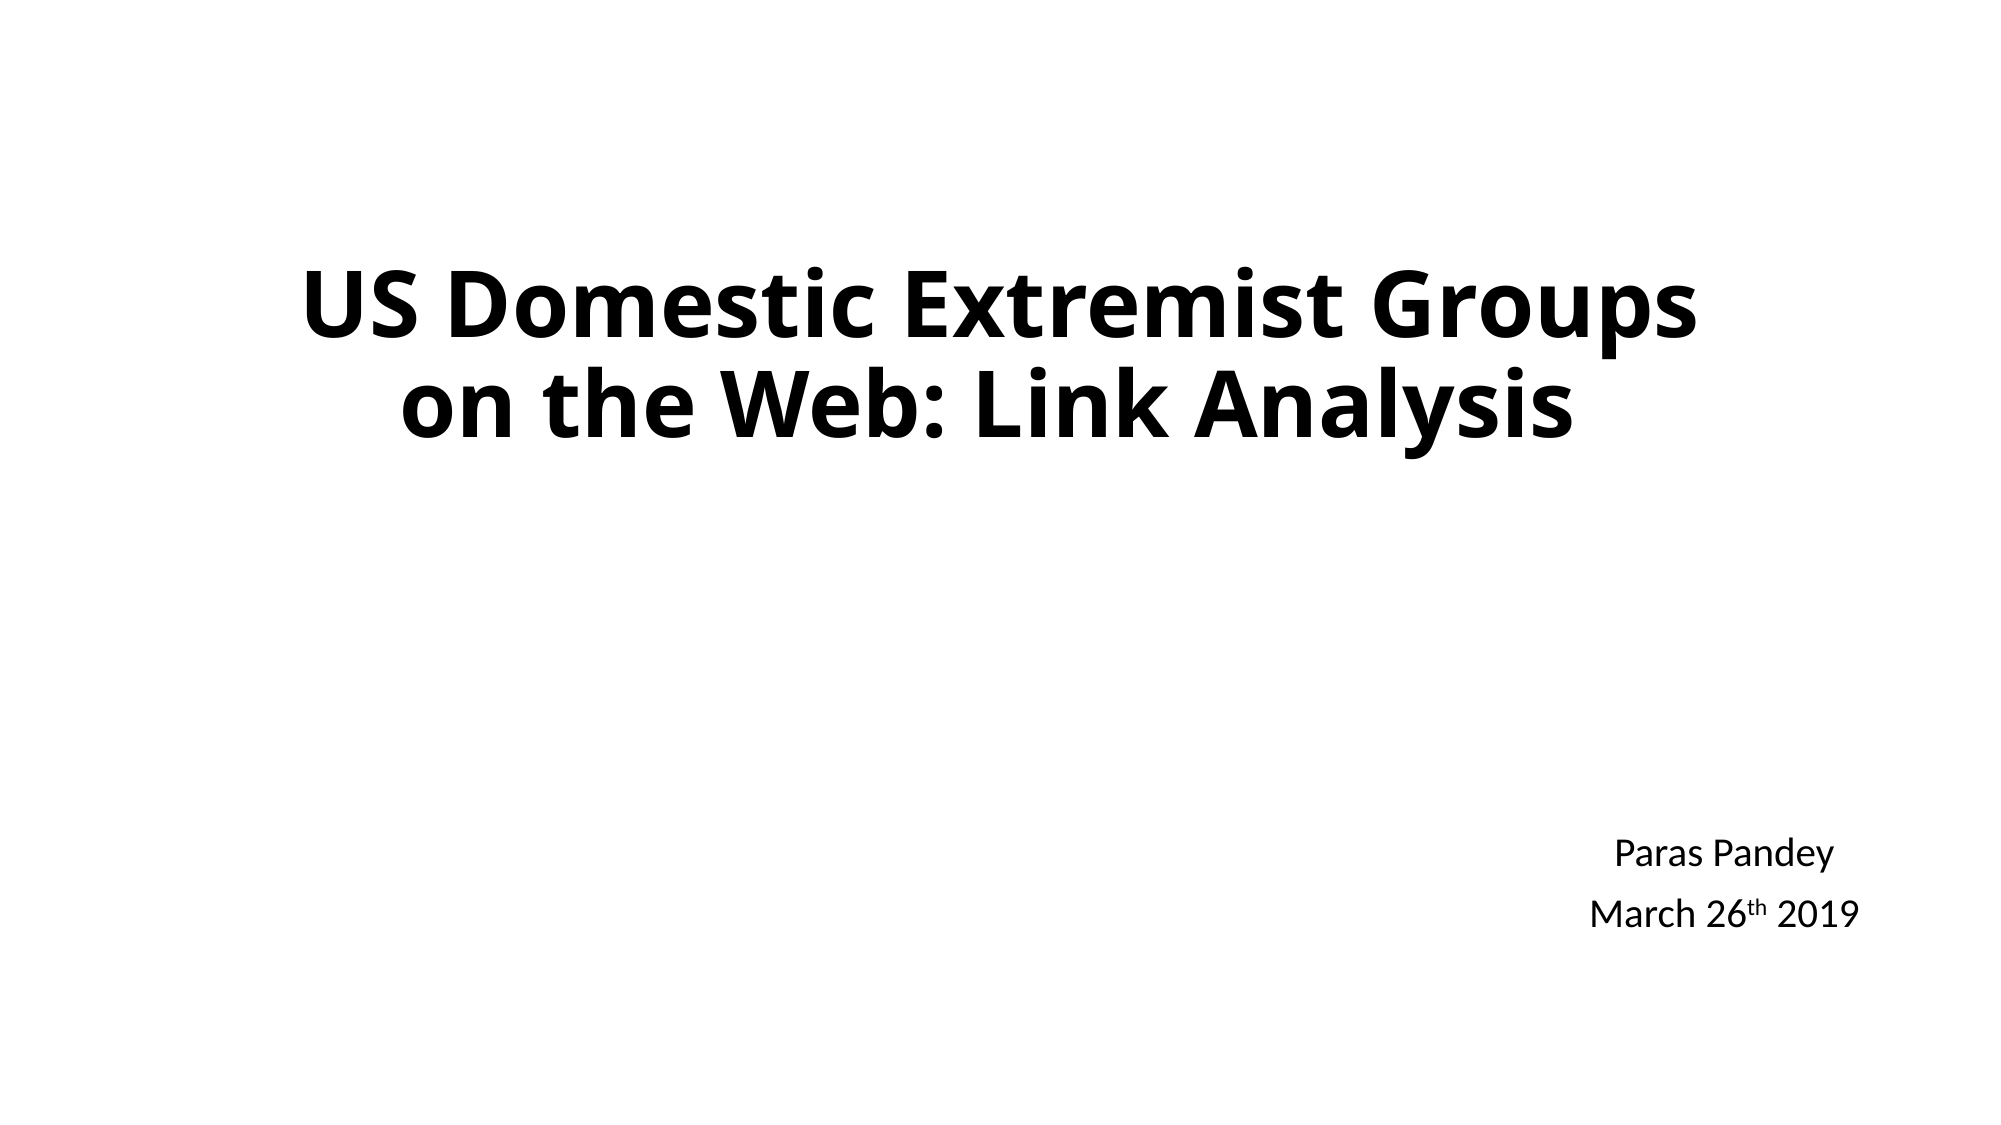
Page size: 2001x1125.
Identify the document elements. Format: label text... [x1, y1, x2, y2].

subtitle Paras Pandey March 26th 2019 [1291, 823, 2000, 946]
title US Domestic Extremist Groups on the Web: Link Analysis [249, 184, 1750, 576]
